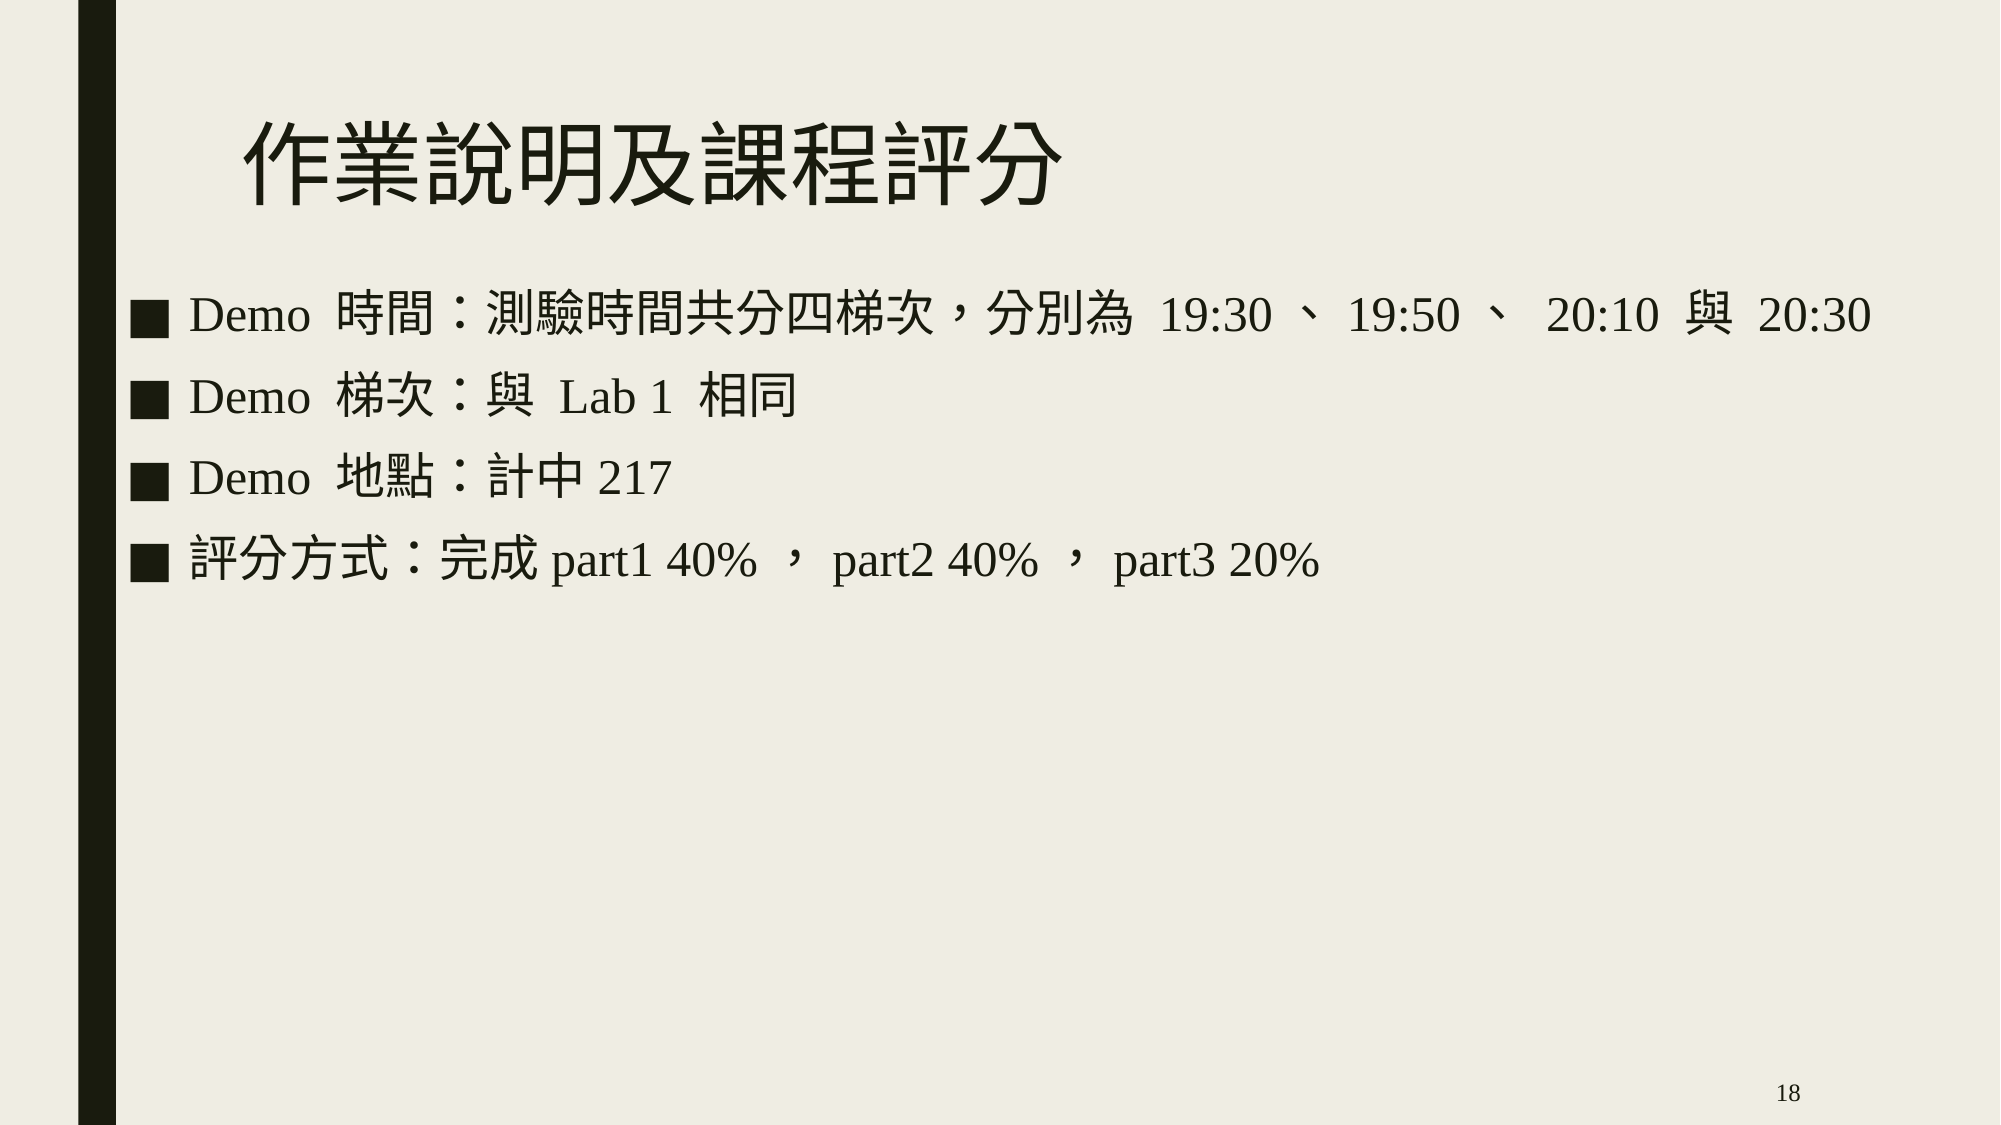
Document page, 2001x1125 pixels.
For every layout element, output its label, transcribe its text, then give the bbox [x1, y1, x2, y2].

title 作業說明及課程評分 [225, 112, 1800, 236]
list Demo 時間：測驗時間共分四梯次，分別為 19:30、19:50、 20:10 與 20:30 Demo 梯次：與 Lab 1 相同 Demo 地點：計中217 評分方式：完成part1 40%，part2 40%，part3 20% [111, 279, 2000, 916]
slide_number 18 [1553, 1058, 1816, 1125]
